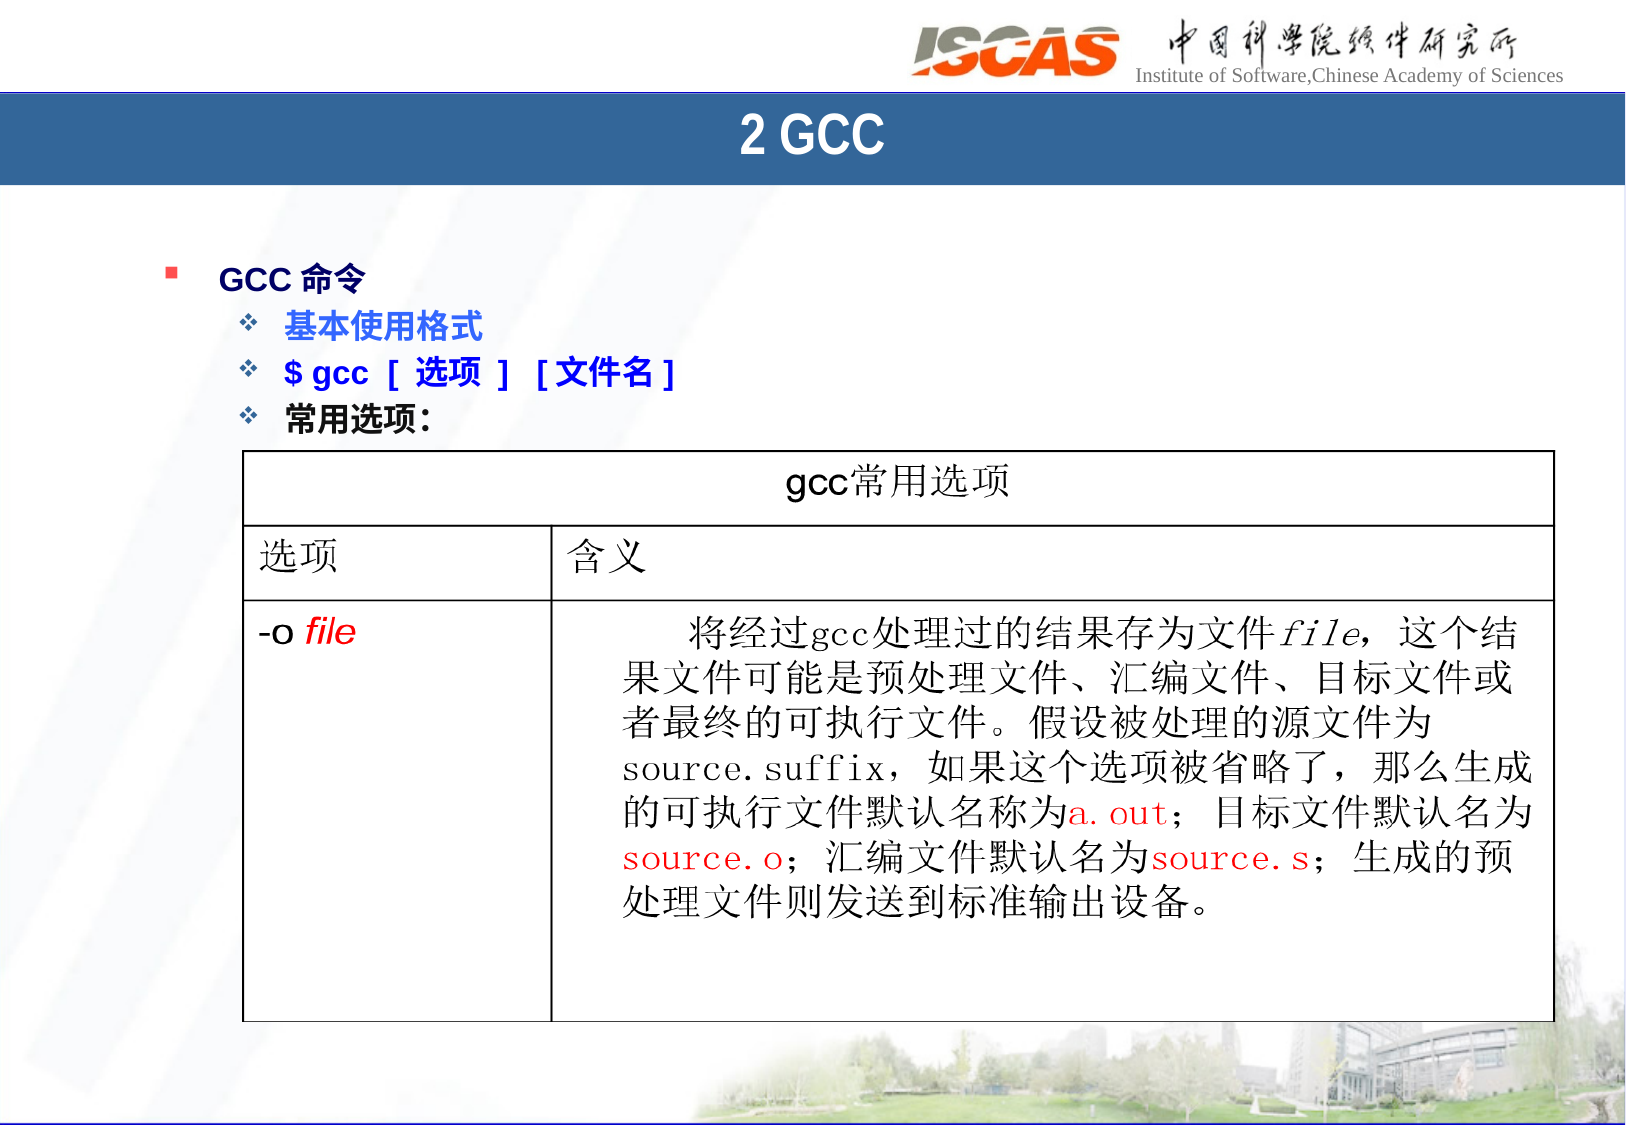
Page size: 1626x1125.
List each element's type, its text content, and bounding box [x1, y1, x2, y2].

picture [0, 92, 1626, 1125]
text_box GCC命令 基本使用格式 $ gcc [ 选项 ] [文件名] 常用选项： [147, 250, 1475, 1034]
picture [907, 18, 1132, 87]
text_box 2 GCC [0, 93, 1625, 186]
picture [1166, 15, 1519, 71]
